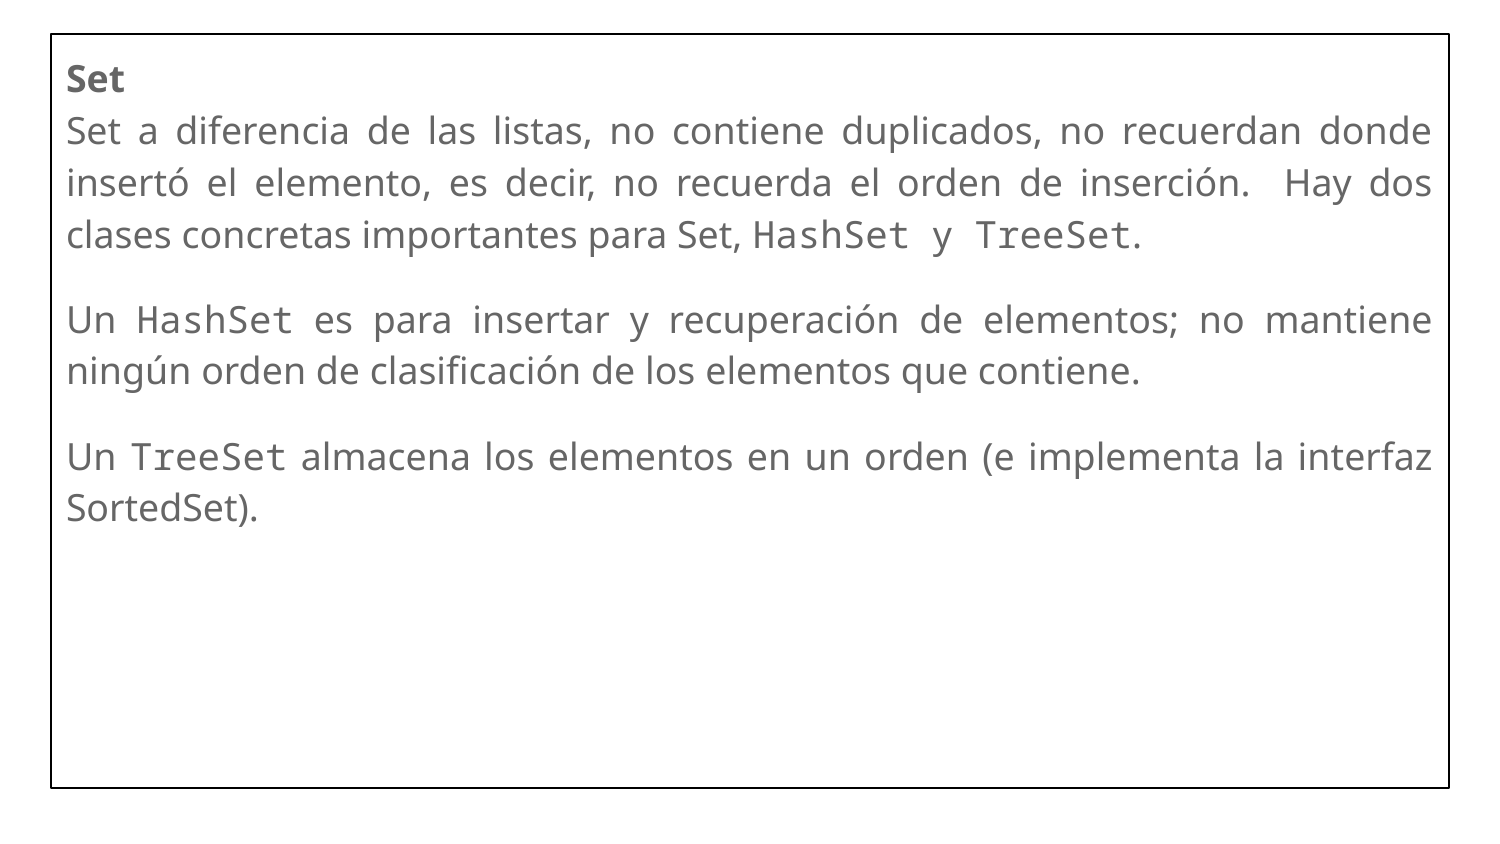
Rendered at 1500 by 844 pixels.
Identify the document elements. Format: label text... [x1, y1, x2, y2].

list Set Set a diferencia de las listas, no contiene duplicados, no recuerdan donde insertó el elemento, es decir, no recuerda el orden de inserción. Hay dos clases concretas importantes para Set, HashSet y TreeSet. Un HashSet es para insertar y recuperación de elementos; no mantiene ningún orden de clasificación de los elementos que contiene. Un TreeSet almacena los elementos en un orden (e implementa la interfaz SortedSet). [51, 33, 1449, 789]
